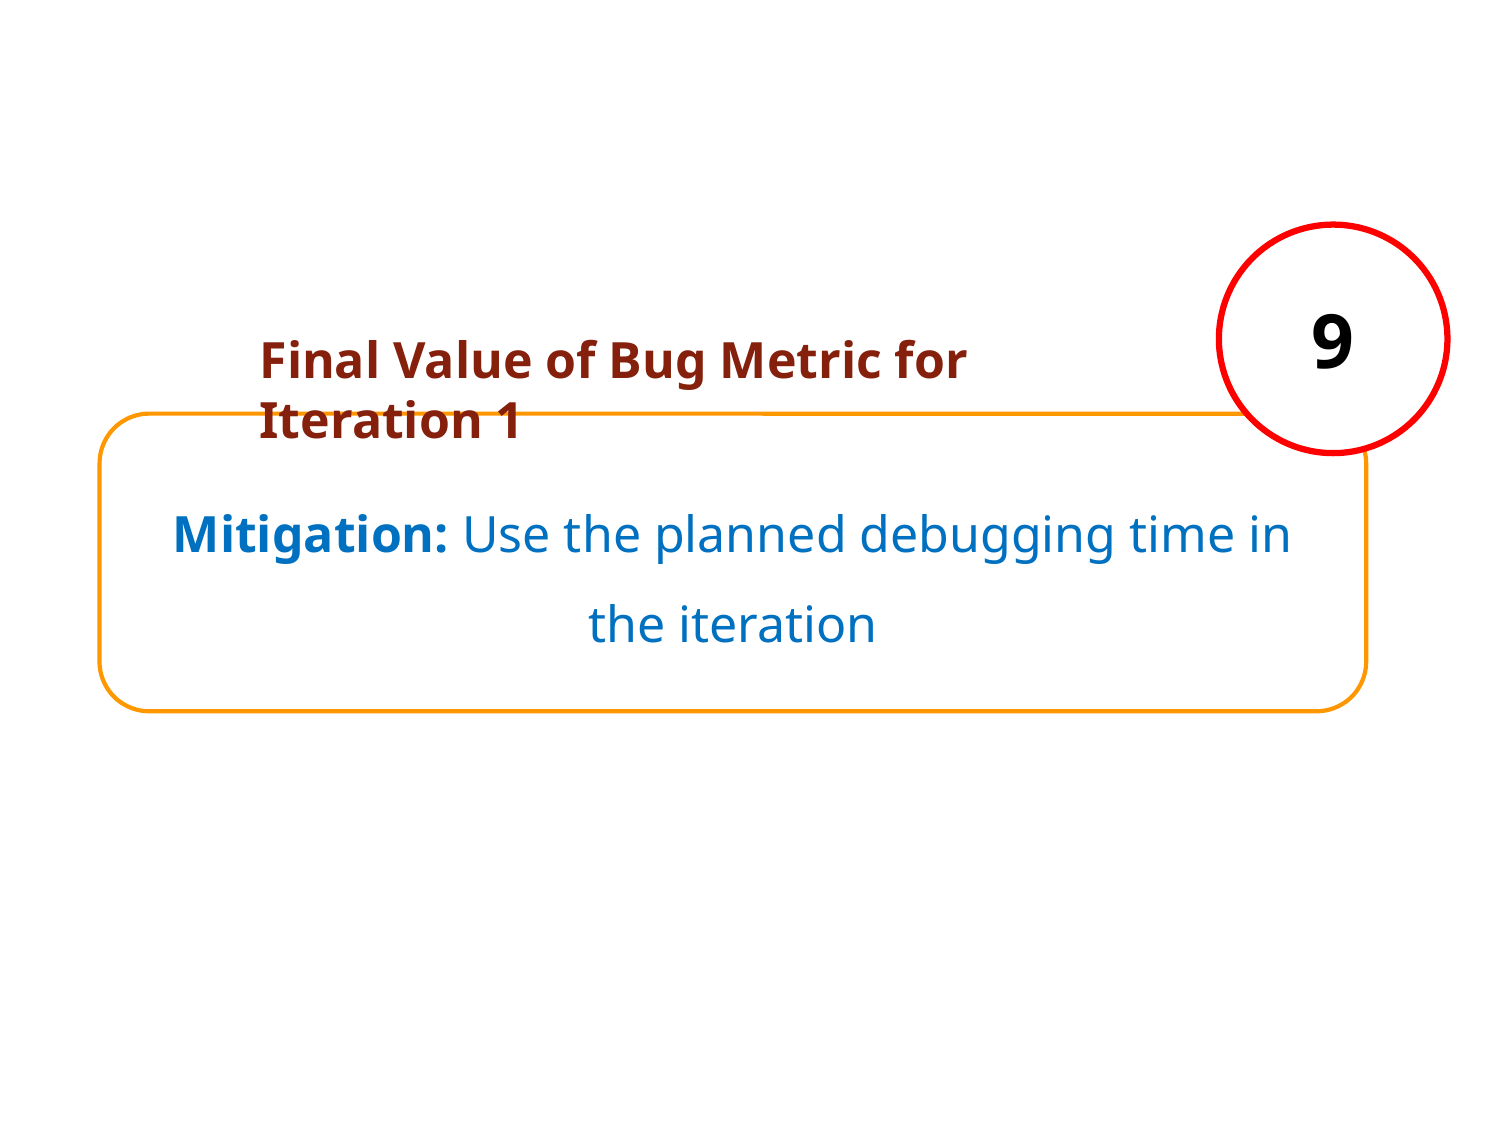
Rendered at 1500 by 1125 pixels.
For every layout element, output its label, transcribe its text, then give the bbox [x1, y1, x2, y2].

text_box Final Value of Bug Metric for Iteration 1 [239, 308, 1213, 414]
text_box Mitigation: Use the planned debugging time in the iteration [99, 413, 1367, 712]
text_box 9 [1218, 224, 1448, 454]
